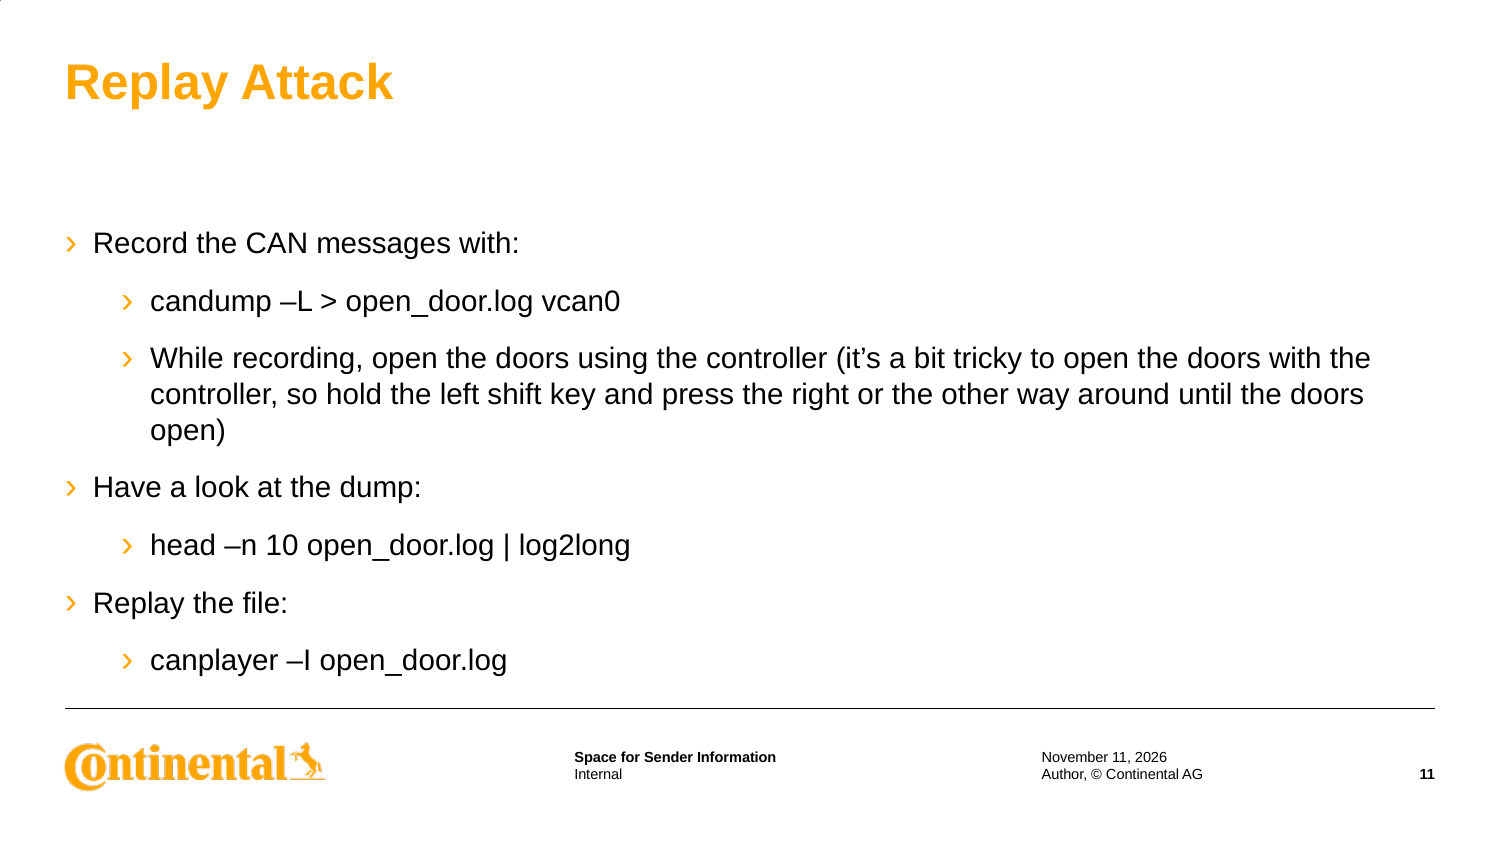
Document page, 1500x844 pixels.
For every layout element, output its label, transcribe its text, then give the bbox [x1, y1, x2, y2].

list Record the CAN messages with: candump –L > open_door.log vcan0 While recording, open the doors using the controller (it’s a bit tricky to open the doors with the controller, so hold the left shift key and press the right or the other way around until the doors open) Have a look at the dump: head –n 10 open_door.log | log2long Replay the file: canplayer –I open_door.log [64, 221, 1436, 682]
footer Author, © Continental AG [1041, 765, 1371, 784]
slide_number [1041, 746, 1371, 765]
title Replay Attack [64, 49, 1436, 168]
slide_number 11 [1376, 765, 1436, 784]
